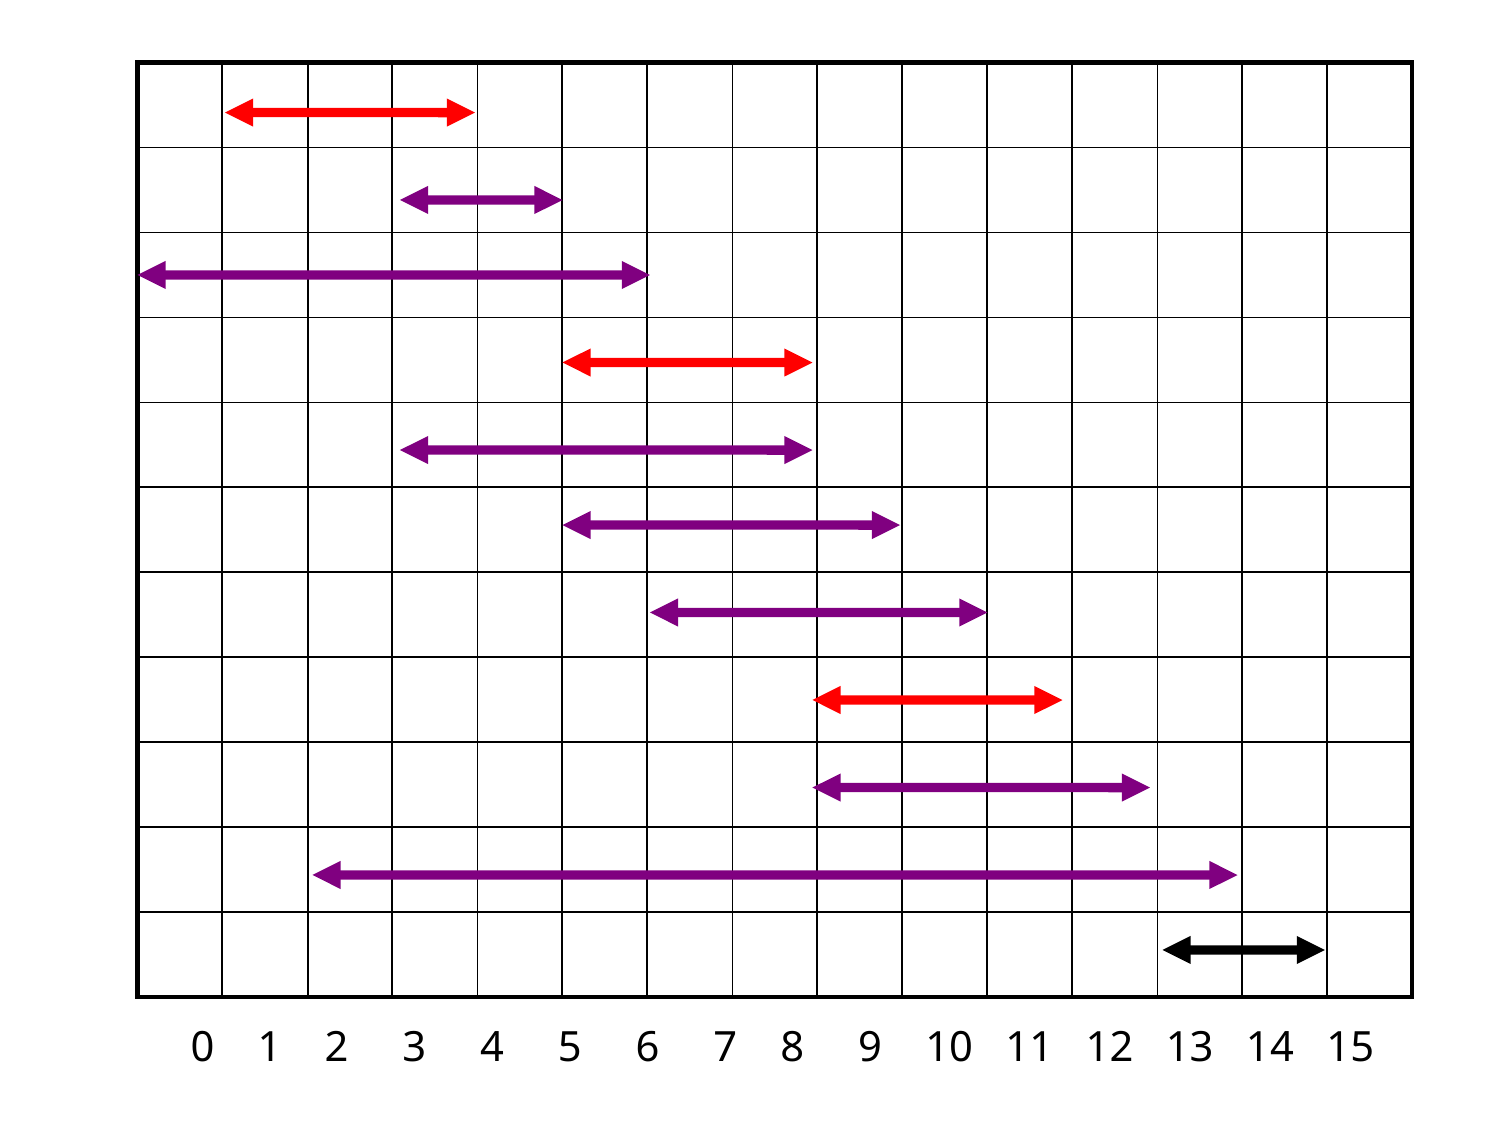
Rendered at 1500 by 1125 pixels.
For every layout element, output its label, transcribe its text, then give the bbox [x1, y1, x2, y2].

table_cell [393, 913, 477, 995]
table_header [1243, 65, 1326, 147]
table_cell [648, 573, 732, 656]
table_cell [140, 233, 221, 274]
table_cell [1073, 573, 1157, 656]
table_cell [223, 658, 307, 741]
table_cell [903, 828, 986, 874]
table_cell [1243, 573, 1326, 656]
table_cell [393, 743, 477, 826]
table_cell [478, 148, 561, 199]
table_header [309, 113, 391, 147]
table_cell [818, 743, 901, 787]
table_cell [563, 743, 646, 826]
text_box [562, 518, 901, 532]
table_cell [648, 363, 732, 402]
text_box 0 1 2 3 4 5 6 7 8 9 10 11 12 13 14 15 [100, 1012, 1465, 1078]
table_cell [733, 876, 816, 911]
table_cell [648, 403, 732, 449]
table_cell [818, 701, 901, 741]
table_cell [1243, 318, 1326, 402]
table_cell [563, 318, 646, 362]
table_cell [733, 526, 816, 571]
table_cell [140, 658, 221, 741]
table_cell [478, 658, 561, 741]
table_cell [903, 318, 986, 402]
table_cell [309, 148, 391, 232]
table_cell [1073, 403, 1157, 486]
table_cell [1158, 658, 1241, 741]
table_cell [988, 913, 1071, 995]
table_cell [818, 658, 901, 699]
table_cell [733, 318, 816, 402]
table_cell [903, 743, 986, 787]
table_cell [648, 526, 732, 571]
table_cell [478, 913, 561, 995]
table_cell [648, 913, 732, 995]
table_cell [903, 403, 986, 486]
text_box [225, 106, 475, 119]
table_cell [818, 613, 901, 656]
table_cell [223, 573, 307, 656]
table_cell [1073, 318, 1157, 402]
table_cell [309, 658, 391, 741]
table_cell [733, 488, 816, 524]
table_cell [1158, 148, 1241, 232]
table_cell [1073, 148, 1157, 232]
table_header [309, 65, 391, 112]
table_cell [1158, 828, 1241, 911]
table_cell [1328, 658, 1410, 741]
table_header [903, 65, 986, 147]
table_cell [309, 743, 391, 826]
table_cell [903, 233, 986, 317]
table_cell [140, 148, 221, 232]
table_header [988, 65, 1071, 147]
table_cell [988, 743, 1071, 787]
table_cell [223, 743, 307, 826]
table_cell [140, 488, 221, 571]
table_header [223, 65, 307, 147]
table_cell [140, 403, 221, 486]
table_header [818, 65, 901, 147]
text_box [812, 693, 1063, 707]
table_cell [309, 913, 391, 995]
table_cell [1158, 743, 1241, 826]
table_cell [988, 788, 1071, 826]
table_cell [1158, 913, 1241, 995]
table_cell [988, 403, 1071, 486]
table_cell [309, 488, 391, 571]
table_cell [903, 148, 986, 232]
table_cell [818, 233, 901, 317]
table_cell [393, 148, 477, 232]
table_cell [818, 403, 901, 486]
table_cell [988, 318, 1071, 402]
table_cell [648, 451, 732, 486]
table_cell [223, 828, 307, 911]
table_cell [223, 318, 307, 402]
table_cell [818, 828, 901, 874]
table_cell [393, 403, 477, 486]
table_cell [309, 828, 391, 911]
table_cell [478, 488, 561, 571]
table_cell [1158, 318, 1241, 402]
text_box [562, 356, 813, 369]
table_cell [988, 876, 1071, 911]
table_cell [563, 488, 646, 524]
text_box [1162, 943, 1325, 957]
table_cell [988, 573, 1071, 656]
table_cell [903, 488, 986, 571]
table_cell [393, 318, 477, 402]
table_cell [648, 658, 732, 741]
table_cell [903, 613, 986, 656]
table_cell [733, 573, 816, 612]
text_box [649, 606, 988, 619]
table_cell [393, 658, 477, 741]
table_cell [309, 403, 391, 486]
table_cell [223, 233, 307, 274]
table_cell [988, 828, 1071, 874]
table_cell [563, 148, 646, 232]
table_header [140, 65, 221, 147]
table_header [1328, 65, 1410, 147]
table_cell [1073, 828, 1157, 874]
table_cell [309, 233, 391, 274]
table_cell [903, 573, 986, 612]
table_header [1158, 65, 1241, 147]
table_cell [223, 276, 307, 317]
table_cell [1243, 828, 1326, 911]
table_cell [223, 403, 307, 486]
table_cell [1073, 488, 1157, 571]
table_cell [309, 573, 391, 656]
table_cell [733, 233, 816, 317]
table_cell [648, 743, 732, 826]
table_cell [1158, 233, 1241, 317]
table_cell [1073, 233, 1157, 317]
table_cell [563, 913, 646, 995]
table_cell [1243, 233, 1326, 317]
table_cell [563, 403, 646, 449]
table_cell [393, 573, 477, 656]
table_cell [903, 701, 986, 741]
table_cell [563, 658, 646, 741]
table_cell [988, 658, 1071, 741]
table_cell [1243, 913, 1326, 995]
table_cell [903, 876, 986, 911]
text_box [137, 268, 650, 282]
table_cell [393, 828, 477, 874]
text_box [399, 443, 813, 457]
table_cell [1328, 573, 1410, 656]
table_cell [903, 788, 986, 826]
table_cell [309, 318, 391, 402]
table_cell [733, 403, 816, 486]
table_cell [478, 276, 561, 317]
text_box [399, 193, 563, 207]
table_cell [140, 276, 221, 317]
table_cell [563, 573, 646, 656]
table_header [478, 65, 561, 147]
table_cell [818, 876, 901, 911]
table_cell [563, 828, 646, 874]
table_cell [140, 573, 221, 656]
table_cell [1073, 658, 1157, 741]
table_cell [988, 148, 1071, 232]
table_cell [648, 318, 732, 362]
table_cell [478, 318, 561, 402]
table_cell [563, 876, 646, 911]
table_cell [1073, 876, 1157, 911]
table_cell [223, 913, 307, 995]
table_cell [1328, 403, 1410, 486]
table_header [393, 65, 477, 147]
table_cell [393, 276, 477, 317]
table_cell [733, 658, 816, 741]
table_cell [818, 573, 901, 612]
table_cell [1328, 148, 1410, 232]
table_cell [140, 743, 221, 826]
table_cell [1328, 743, 1410, 826]
table_cell [733, 148, 816, 232]
table_cell [223, 148, 307, 232]
table_cell [1243, 403, 1326, 486]
table_cell [903, 658, 986, 699]
table_cell [818, 526, 901, 571]
table_cell [223, 488, 307, 571]
table_cell [648, 828, 732, 874]
table_cell [733, 613, 816, 656]
table_cell [1243, 488, 1326, 571]
table_cell [818, 913, 901, 995]
table_cell [1158, 573, 1241, 656]
table_cell [648, 233, 732, 317]
table_cell [1073, 913, 1157, 995]
table_cell [563, 526, 646, 571]
table_cell [818, 148, 901, 232]
text_box [812, 781, 1150, 794]
table_cell [648, 148, 732, 232]
table_cell [733, 913, 816, 995]
table_cell [1328, 828, 1410, 911]
table_header [733, 65, 816, 147]
table_cell [1073, 743, 1157, 826]
table_cell [478, 828, 561, 874]
table_cell [1243, 658, 1326, 741]
table_header [648, 65, 732, 147]
table_cell [1243, 148, 1326, 232]
table_cell [648, 876, 732, 911]
table_cell [563, 233, 646, 274]
table_cell [478, 573, 561, 656]
table_cell [478, 233, 561, 274]
table_cell [563, 276, 646, 317]
table_cell [393, 233, 477, 274]
table_cell [818, 318, 901, 402]
table_cell [1243, 743, 1326, 826]
text_box [312, 868, 1238, 882]
table_cell [393, 488, 477, 571]
table_cell [478, 403, 561, 449]
table_cell [563, 451, 646, 486]
table_header [1073, 65, 1157, 147]
table_cell [478, 876, 561, 911]
table_cell [903, 913, 986, 995]
table_cell [818, 788, 901, 826]
table_cell [478, 201, 561, 232]
table_cell [1328, 913, 1410, 995]
table_cell [733, 743, 816, 826]
table_cell [478, 451, 561, 486]
table_cell [563, 363, 646, 402]
table_cell [140, 318, 221, 402]
table_cell [1328, 318, 1410, 402]
table_cell [988, 488, 1071, 571]
table_cell [140, 828, 221, 911]
table_cell [1158, 488, 1241, 571]
table_cell [818, 488, 901, 525]
table_cell [648, 488, 732, 524]
table_cell [1328, 488, 1410, 571]
table_cell [1158, 403, 1241, 486]
table_header [563, 65, 646, 147]
table_cell [393, 876, 477, 911]
table_cell [140, 913, 221, 995]
table_cell [733, 828, 816, 874]
table_cell [309, 276, 391, 317]
table_cell [478, 743, 561, 826]
table_cell [1328, 233, 1410, 317]
table_cell [988, 233, 1071, 317]
